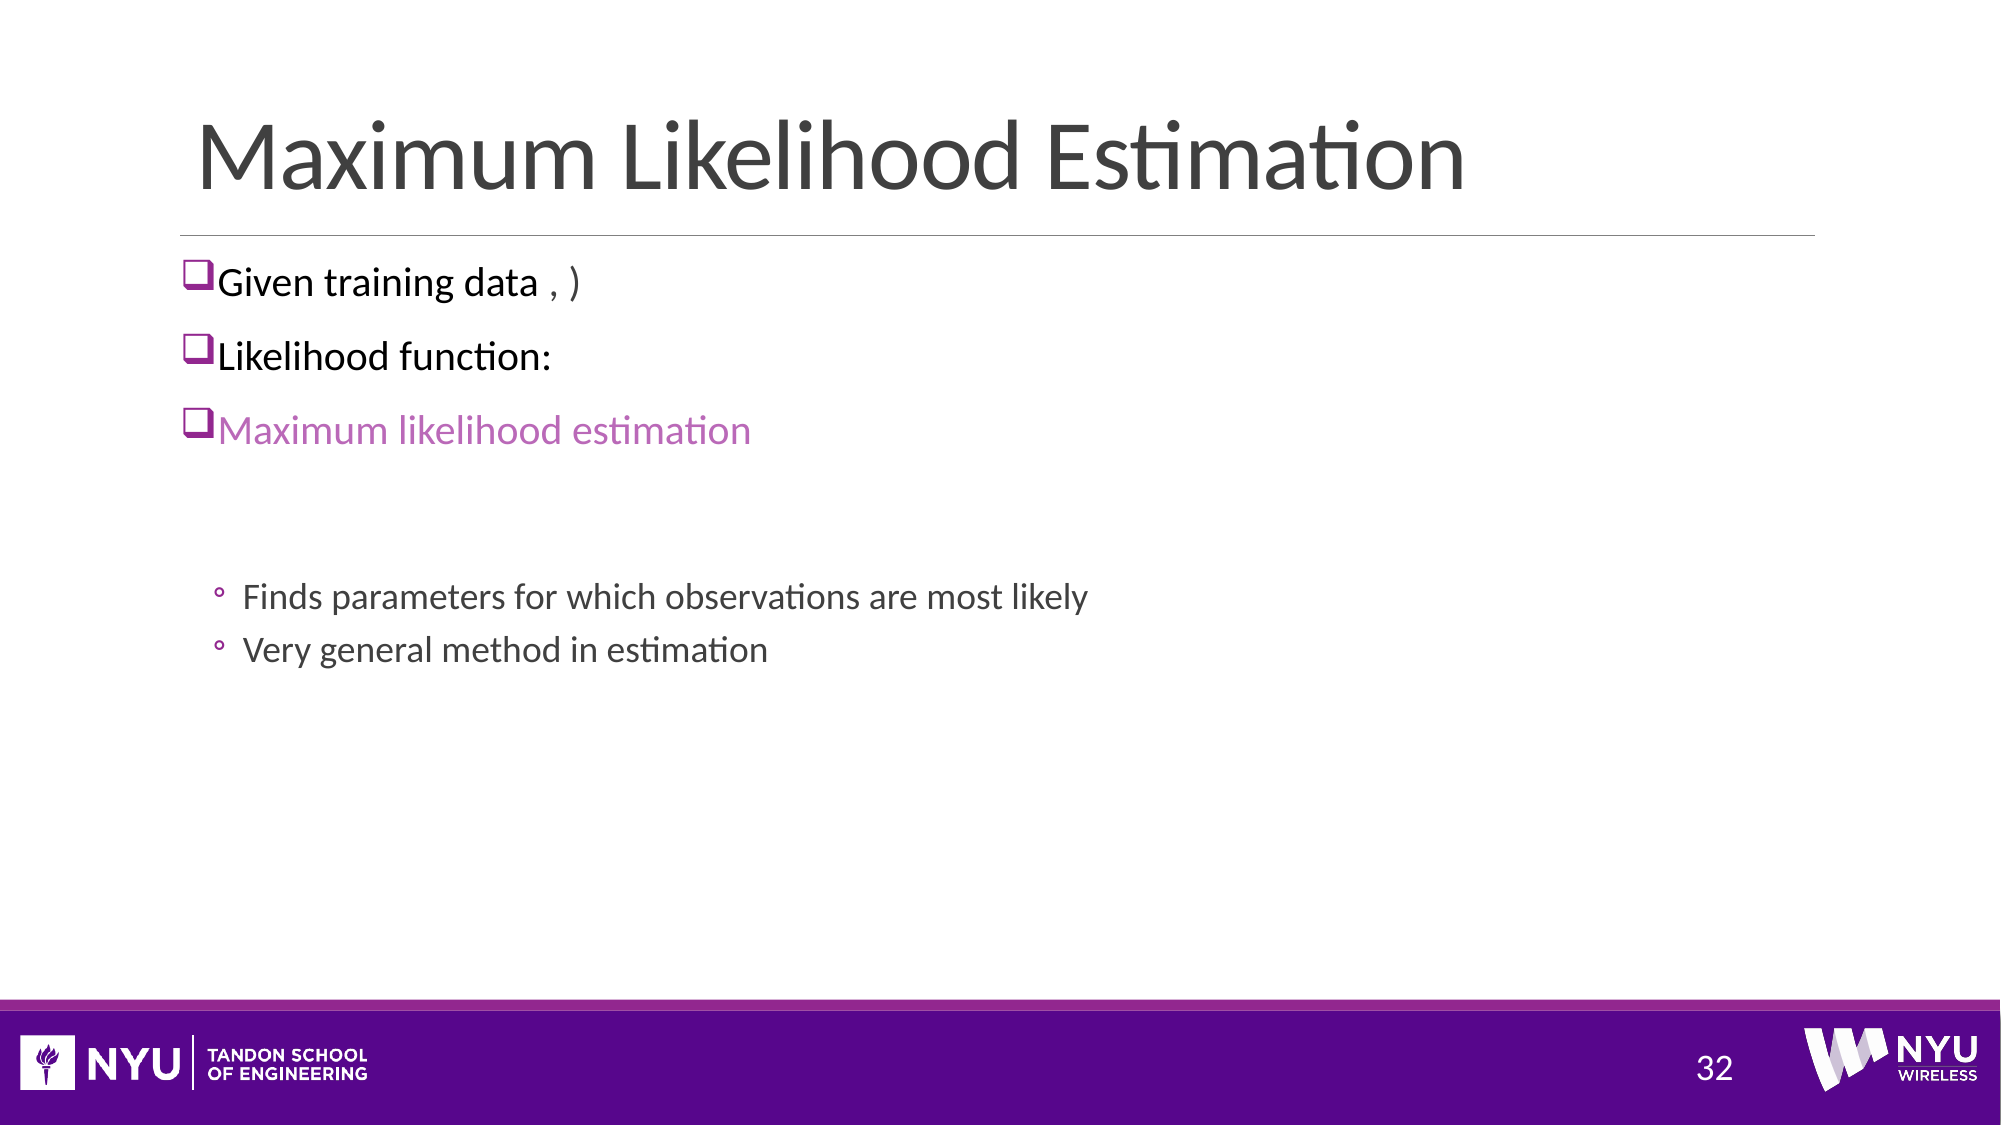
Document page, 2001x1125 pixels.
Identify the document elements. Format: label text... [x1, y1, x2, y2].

title Maximum Likelihood Estimation [180, 47, 1830, 218]
slide_number 32 [1533, 1035, 1749, 1096]
